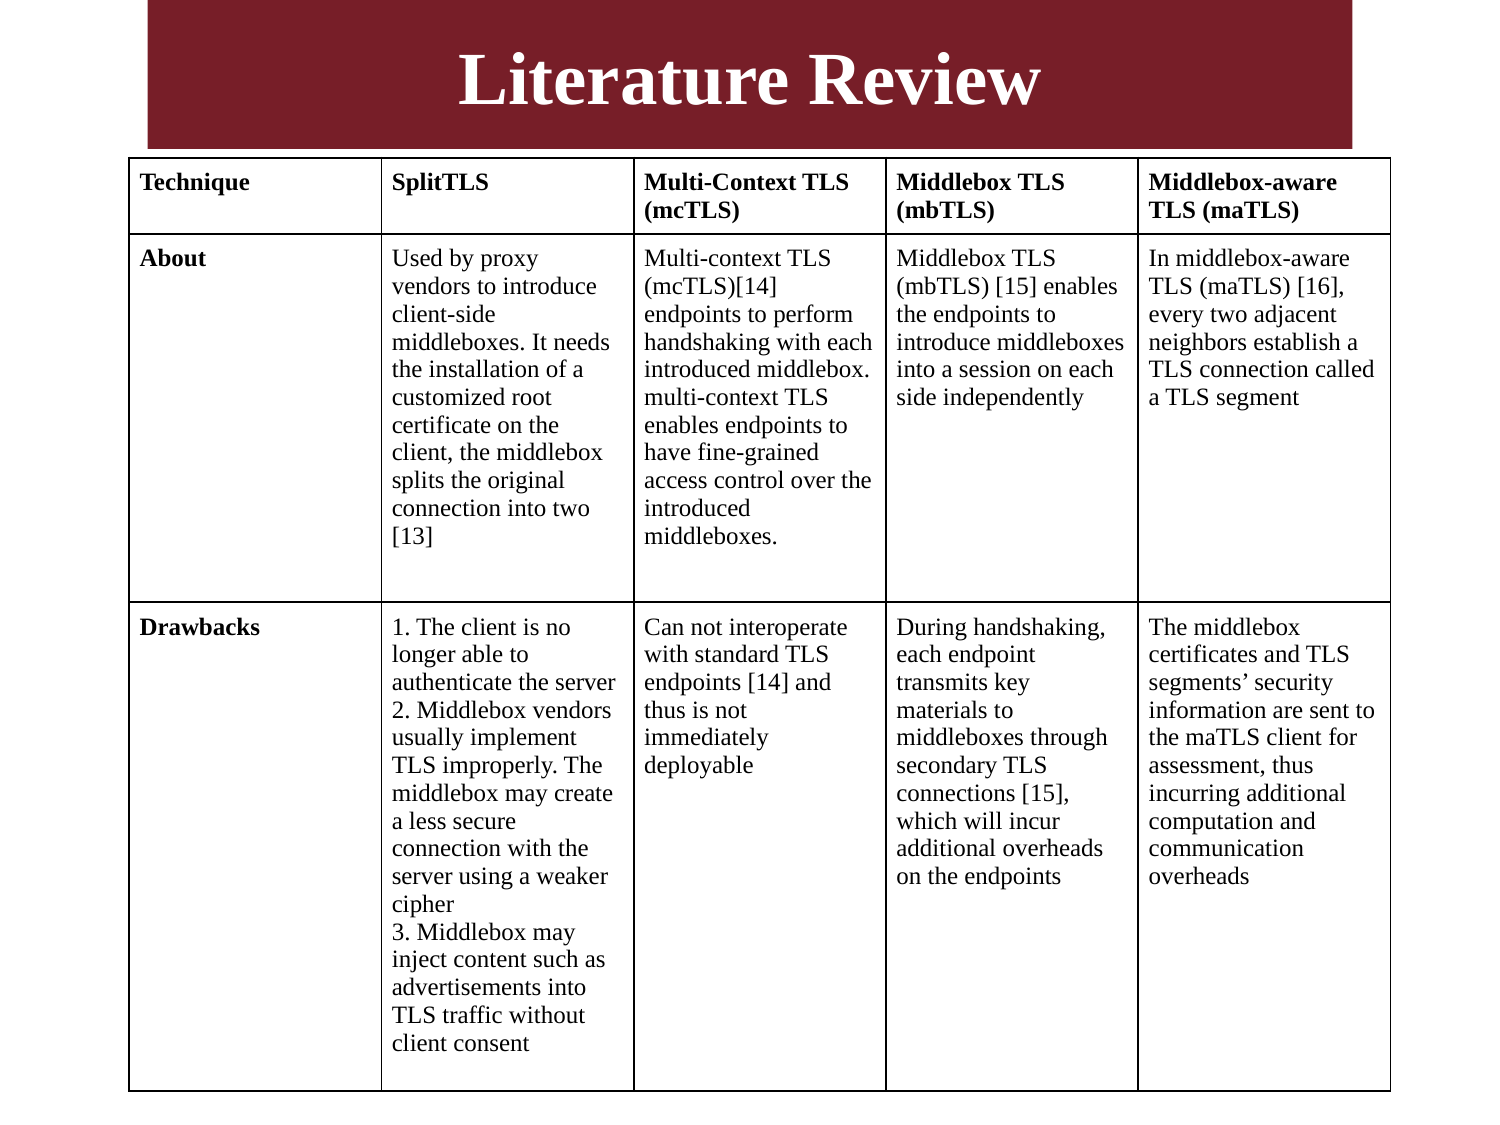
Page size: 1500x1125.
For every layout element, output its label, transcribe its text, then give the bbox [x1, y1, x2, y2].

table_cell 1. The client is no longer able to authenticate the server 2. Middlebox vendors usually implement TLS improperly. The middlebox may create a less secure connection with the server using a weaker cipher 3. Middlebox may inject content such as advertisements into TLS traffic without client consent [382, 603, 633, 1090]
text_box Literature Review [147, 0, 1353, 149]
table_cell Middlebox TLS (mbTLS) [15] enables the endpoints to introduce middleboxes into a session on each side independently [887, 235, 1137, 601]
table_cell The middlebox certificates and TLS segments’ security information are sent to the maTLS client for assessment, thus incurring additional computation and communication overheads [1139, 603, 1390, 1090]
table_header Middlebox TLS (mbTLS) [887, 159, 1137, 233]
table_cell Multi-context TLS (mcTLS)[14] endpoints to perform handshaking with each introduced middlebox. multi-context TLS enables endpoints to have fine-grained access control over the introduced middleboxes. [635, 235, 885, 601]
table_header Middlebox-aware TLS (maTLS) [1139, 159, 1390, 233]
table_cell During handshaking, each endpoint transmits key materials to middleboxes through secondary TLS connections [15], which will incur additional overheads on the endpoints [887, 603, 1137, 1090]
table_cell About [130, 235, 381, 601]
table_header SplitTLS [382, 159, 633, 233]
table_cell Can not interoperate with standard TLS endpoints [14] and thus is not immediately deployable [635, 603, 885, 1090]
table_header Technique [130, 159, 381, 233]
table_cell Drawbacks [130, 603, 381, 1090]
table_header Multi-Context TLS (mcTLS) [635, 159, 885, 233]
table_cell In middlebox-aware TLS (maTLS) [16], every two adjacent neighbors establish a TLS connection called a TLS segment [1139, 235, 1390, 601]
table_cell Used by proxy vendors to introduce client-side middleboxes. It needs the installation of a customized root certificate on the client, the middlebox splits the original connection into two [13] [382, 235, 633, 601]
